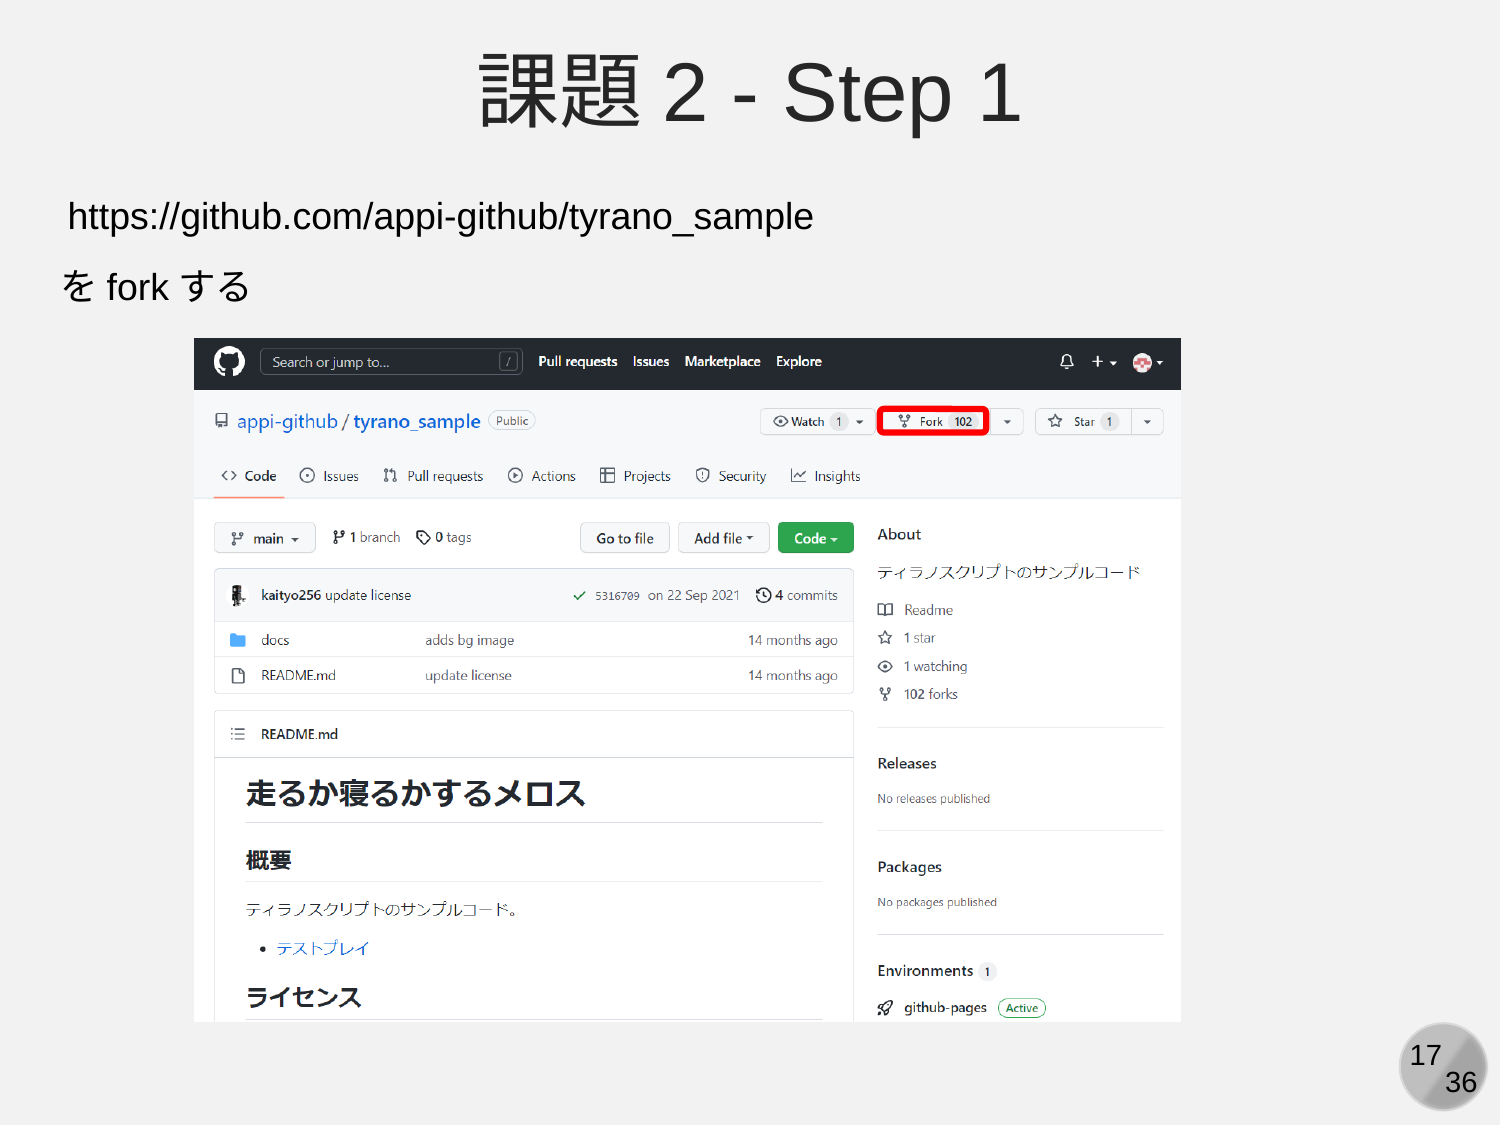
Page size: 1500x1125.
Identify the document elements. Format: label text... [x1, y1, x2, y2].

text_box をforkする [45, 255, 268, 315]
list 課題2 - Step 1 [0, 31, 1500, 155]
picture [194, 337, 1181, 1022]
text_box https://github.com/appi-github/tyrano_sample [53, 184, 857, 245]
